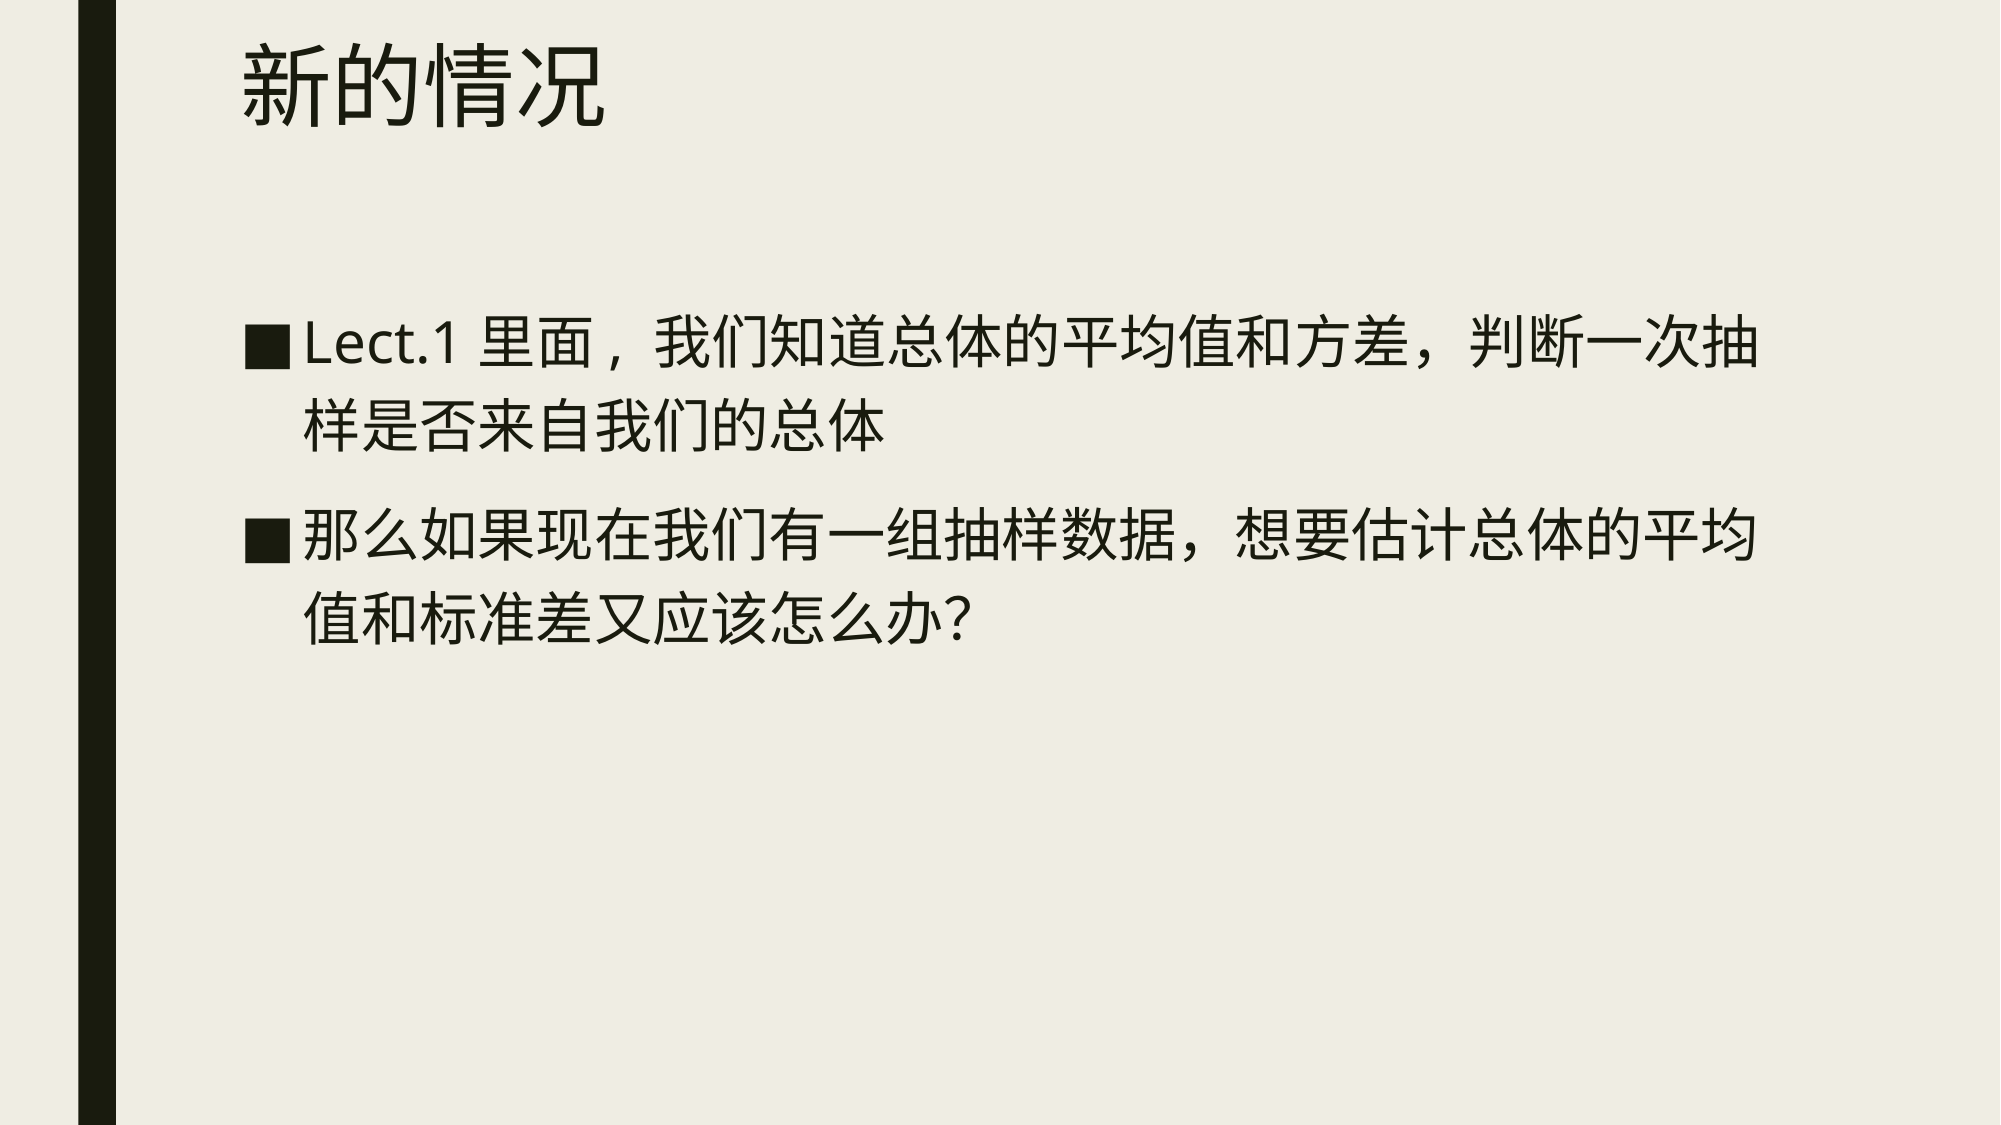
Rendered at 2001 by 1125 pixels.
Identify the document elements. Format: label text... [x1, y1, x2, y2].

title 新的情况 [225, 35, 1800, 279]
list Lect.1里面, 我们知道总体的平均值和方差，判断一次抽样是否来自我们的总体 那么如果现在我们有一组抽样数据，想要估计总体的平均值和标准差又应该怎么办？ [225, 283, 1800, 872]
